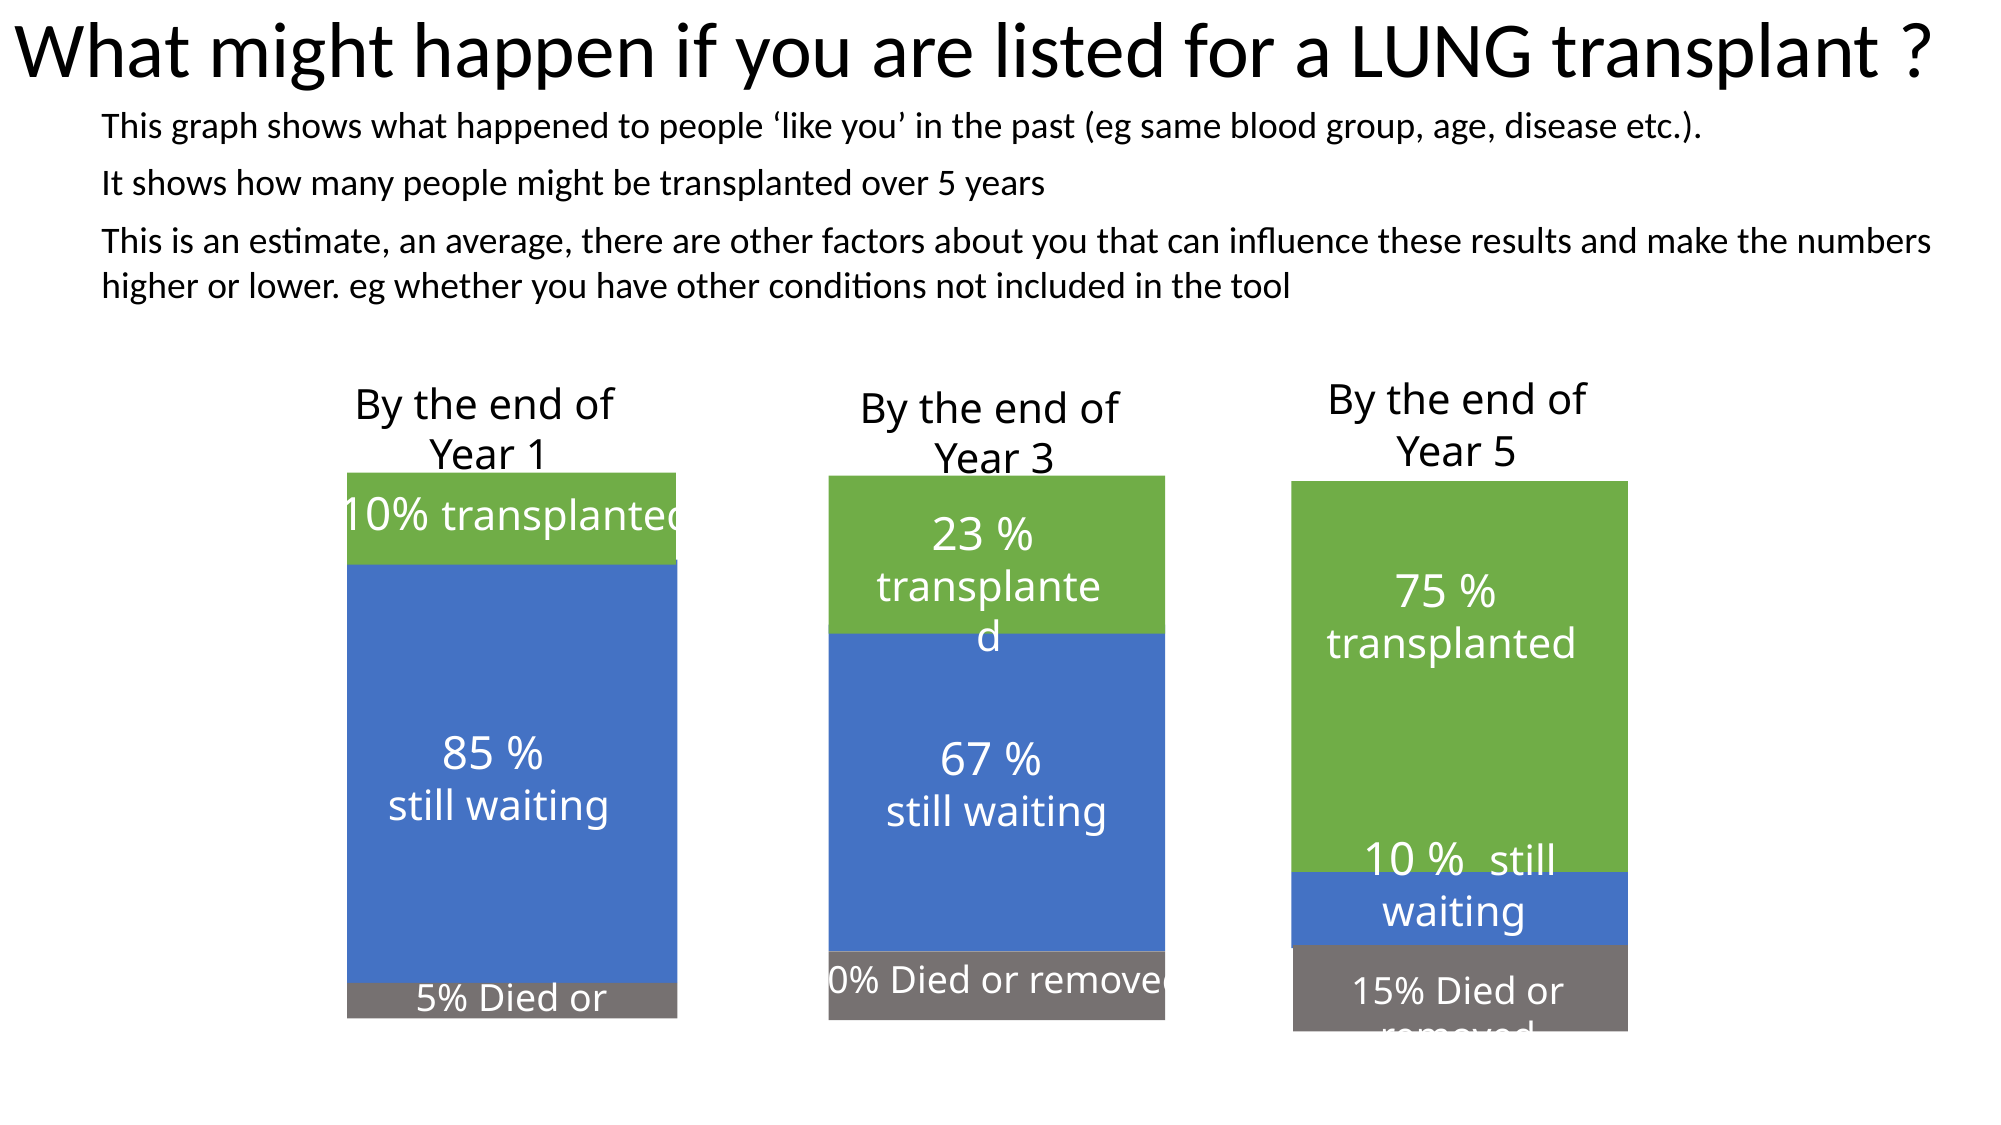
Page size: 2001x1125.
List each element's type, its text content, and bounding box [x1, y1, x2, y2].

text_box [650, 472, 677, 477]
text_box 10% Died or removed [785, 948, 1206, 1009]
text_box 75 % transplanted [1310, 554, 1594, 674]
text_box 10 % still waiting [1293, 822, 1627, 943]
text_box [1290, 480, 1629, 873]
text_box [346, 559, 678, 966]
text_box 23 % transplanted [857, 497, 1121, 667]
text_box [346, 548, 677, 566]
text_box What might happen if you are listed for a LUNG transplant ? [0, 0, 2000, 143]
text_box 15% Died or removed [1265, 959, 1651, 1065]
text_box 10% transplanted [277, 477, 754, 548]
text_box [828, 475, 1166, 635]
text_box [828, 1009, 1166, 1021]
text_box 85 % still waiting [371, 716, 628, 837]
text_box 5% Died or removed [335, 966, 688, 1071]
text_box [1290, 873, 1629, 949]
text_box By the end of Year 3 [834, 374, 1155, 490]
text_box By the end of Year 1 [329, 370, 650, 477]
text_box [1292, 944, 1629, 959]
text_box By the end of Year 5 [1307, 365, 1607, 483]
text_box 67 % still waiting [868, 722, 1126, 843]
text_box [828, 635, 1166, 948]
text_box This graph shows what happened to people ‘like you’ in the past (eg same blood group, age, disease etc.). It shows how many people might be transplanted over 5 years This is an estimate, an average, there are other factors about you that can influence these results and make the numbers higher or lower. eg whether you have other conditions not included in the tool [86, 93, 1955, 314]
